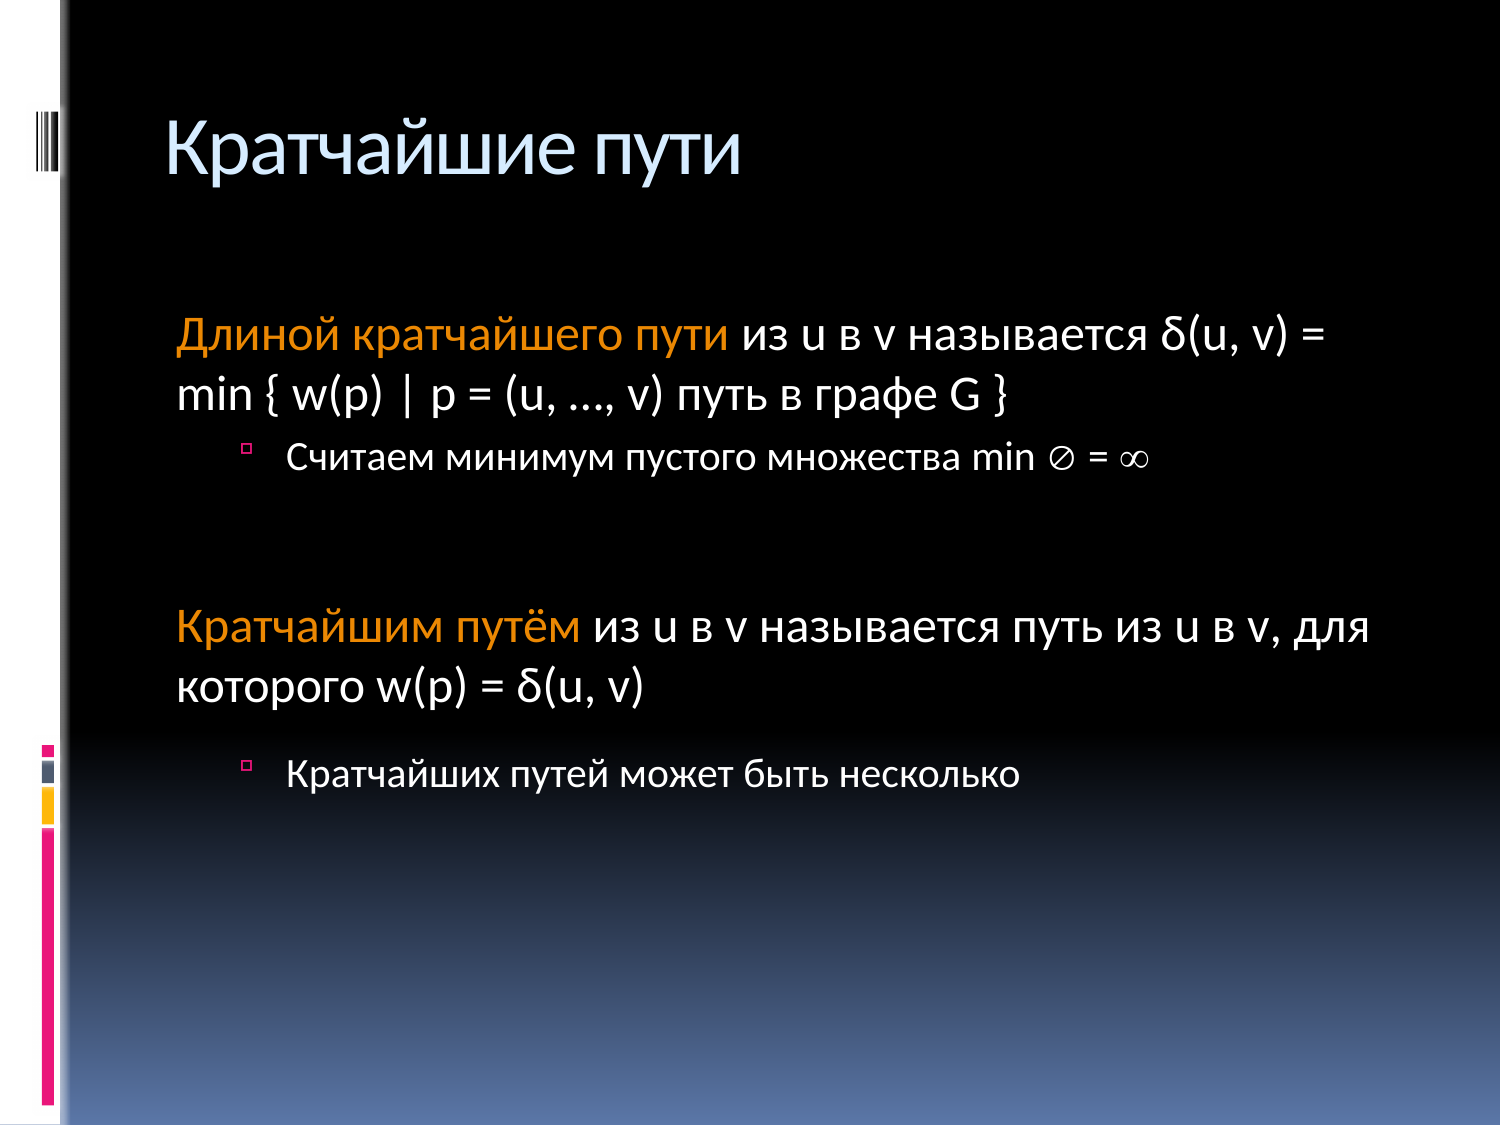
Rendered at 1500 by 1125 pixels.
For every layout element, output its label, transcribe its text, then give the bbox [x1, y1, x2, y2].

list Длиной кратчайшего пути из u в v называется δ(u, v) = min { w(p) | p = (u, …, v) путь в графе G } Считаем минимум пустого множества min  =  Кратчайшим путём из u в v называется путь из u в v, для которого w(p) = δ(u, v) Кратчайших путей может быть несколько [150, 292, 1425, 1043]
title Кратчайшие пути [150, 83, 1425, 234]
